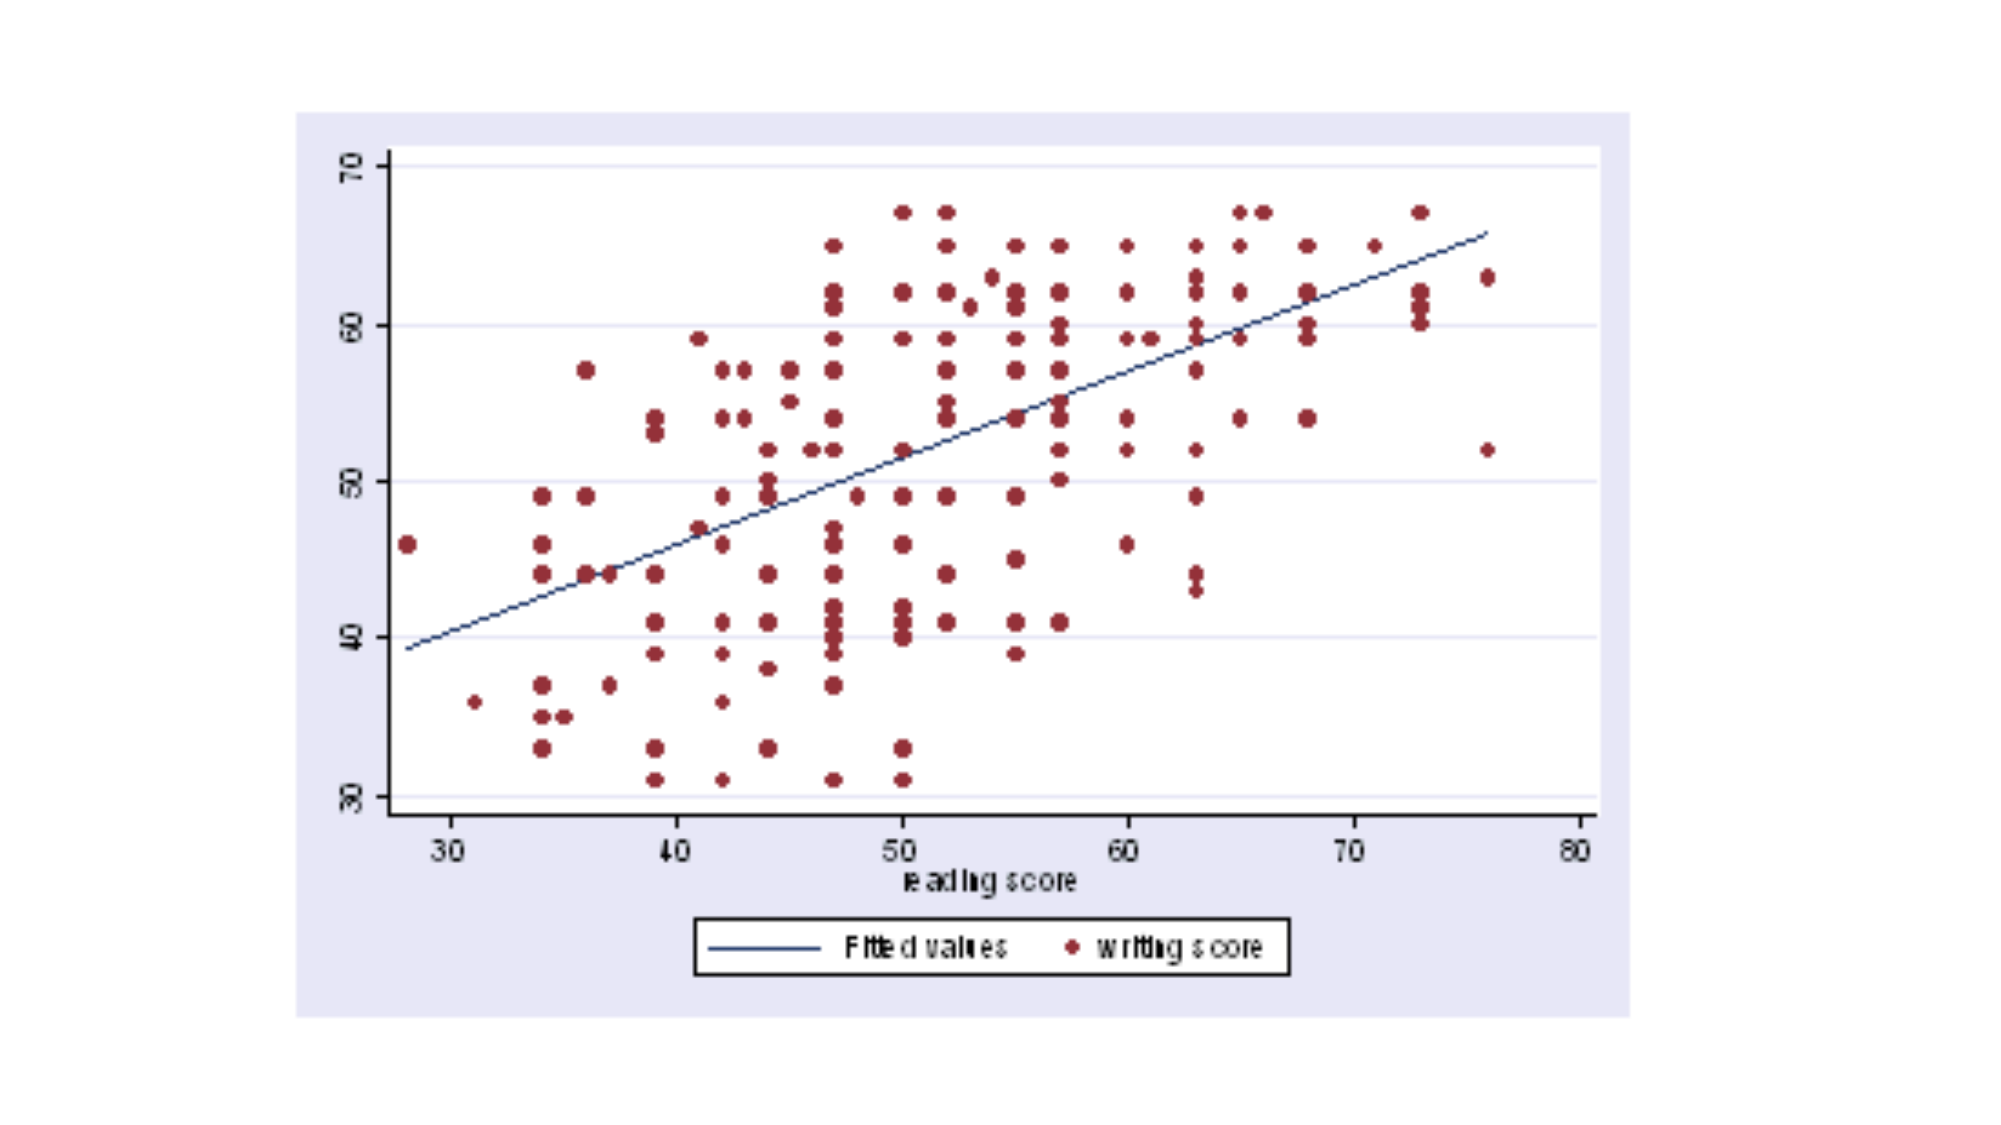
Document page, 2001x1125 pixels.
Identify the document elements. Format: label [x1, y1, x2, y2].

picture [283, 99, 1653, 1041]
